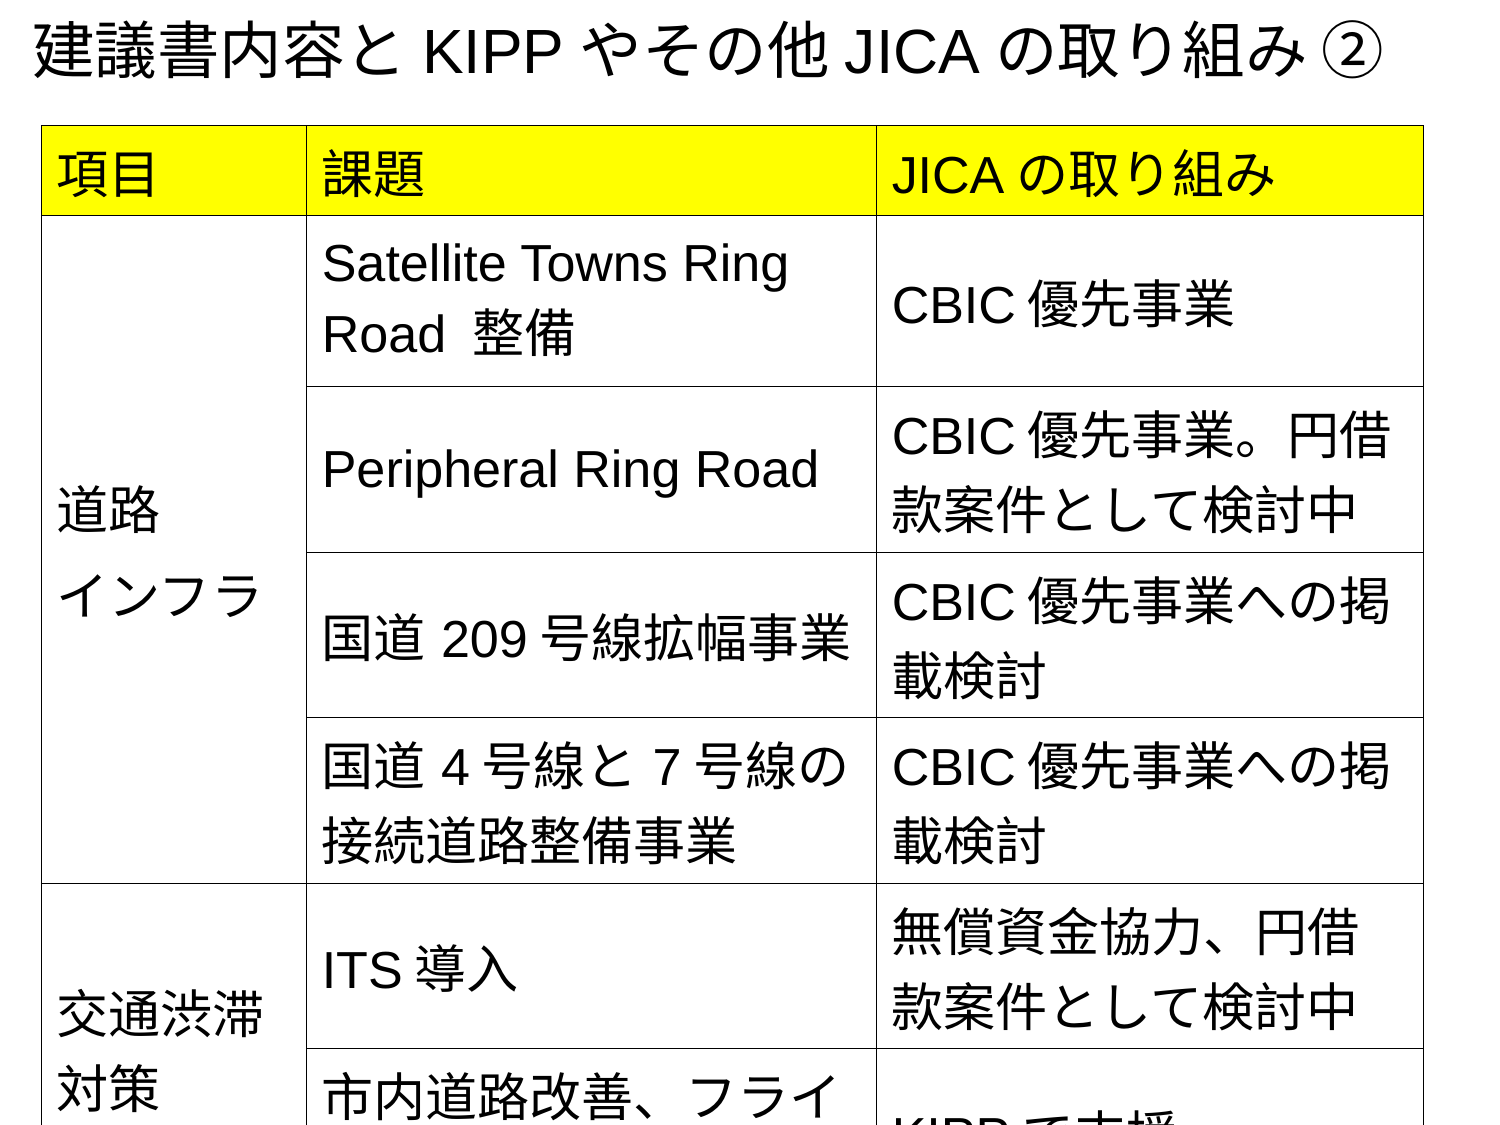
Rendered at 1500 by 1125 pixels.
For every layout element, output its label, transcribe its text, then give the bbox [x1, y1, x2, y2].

table_cell 無償資金協力、円借款案件として検討中 [877, 884, 1423, 1048]
table_cell 国道209号線拡幅事業 [307, 553, 876, 717]
table_cell Satellite Towns Ring Road 整備 [307, 216, 876, 386]
table_header 項目 [42, 126, 306, 215]
table_cell CBIC優先事業への掲載検討 [877, 553, 1423, 717]
table_cell 市内道路改善、フライオーバー設置 [307, 1049, 876, 1125]
table_cell KIPPで支援 [877, 1049, 1423, 1125]
table_header JICAの取り組み [877, 126, 1423, 215]
table_cell 道路 インフラ [42, 216, 306, 883]
table_cell ITS導入 [307, 884, 876, 1048]
table_cell CBIC優先事業 [877, 216, 1423, 386]
table_cell 国道4号線と7号線の接続道路整備事業 [307, 718, 876, 883]
table_cell CBIC優先事業。円借款案件として検討中 [877, 387, 1423, 552]
table_cell 交通渋滞対策 [42, 884, 306, 1125]
table_cell Peripheral Ring Road [307, 387, 876, 552]
text_box 建議書内容とKIPPやその他JICAの取り組み ② [17, 4, 1471, 94]
table_cell CBIC優先事業への掲載検討 [877, 718, 1423, 883]
table_header 課題 [307, 126, 876, 215]
